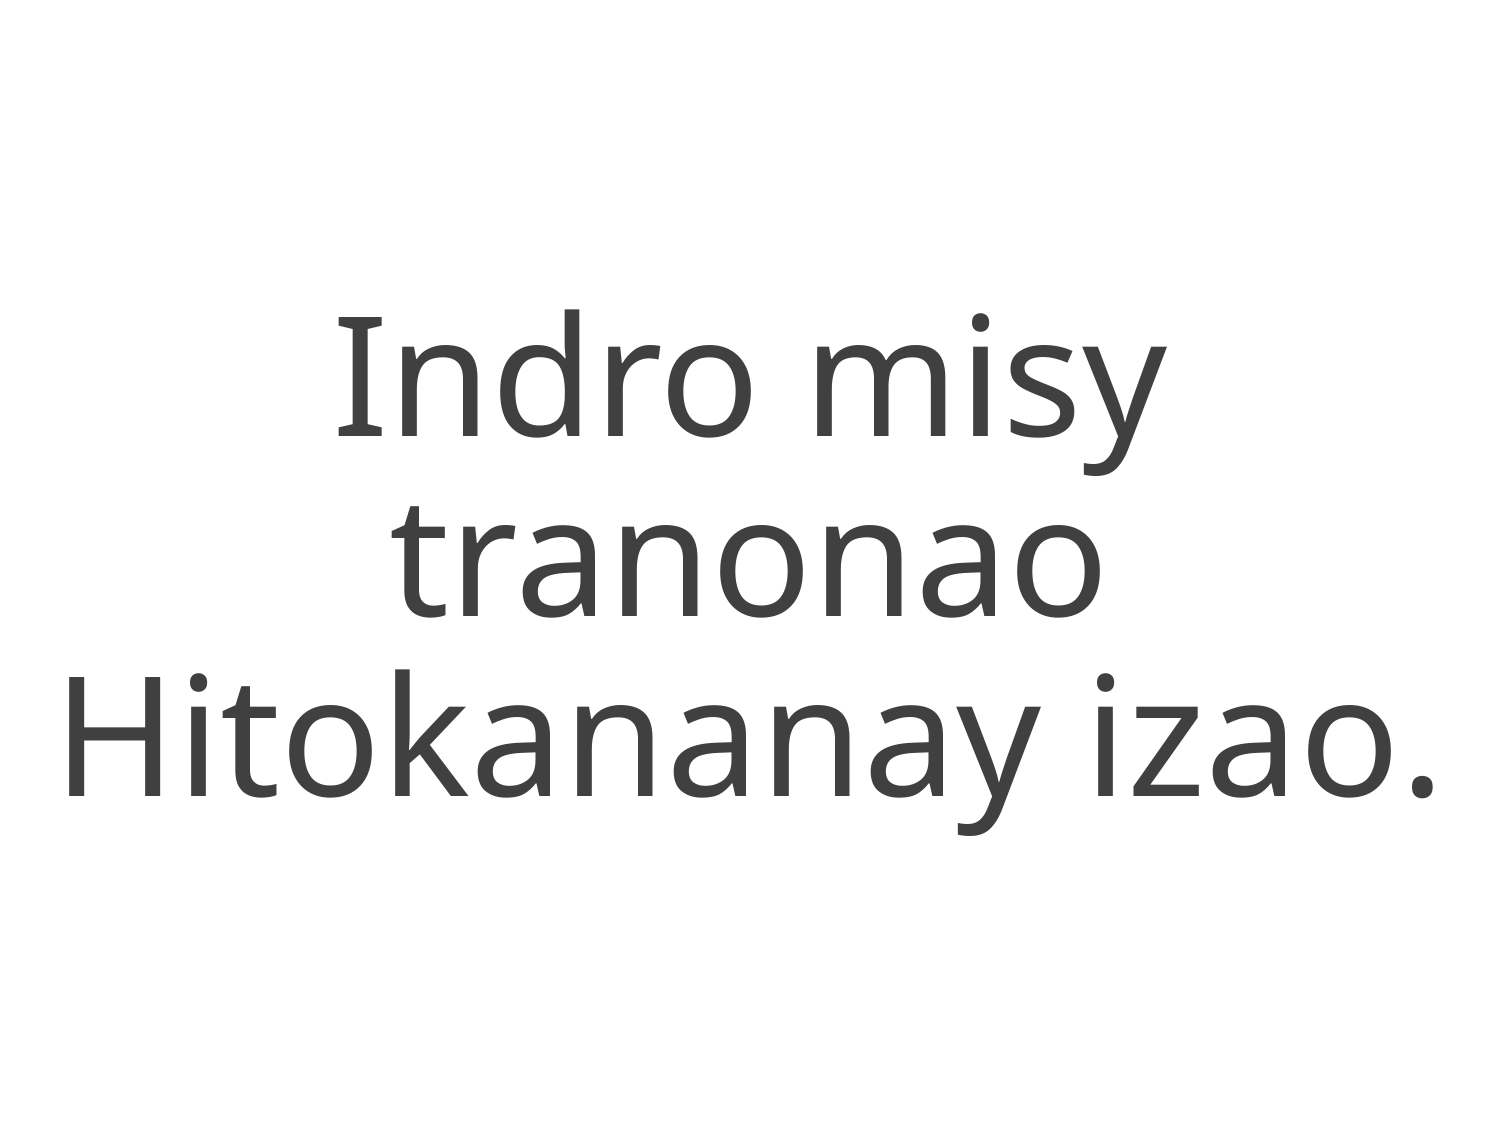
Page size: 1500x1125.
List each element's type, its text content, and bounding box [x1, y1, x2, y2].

title Indro misy tranonao Hitokananay izao. [0, 453, 1500, 672]
